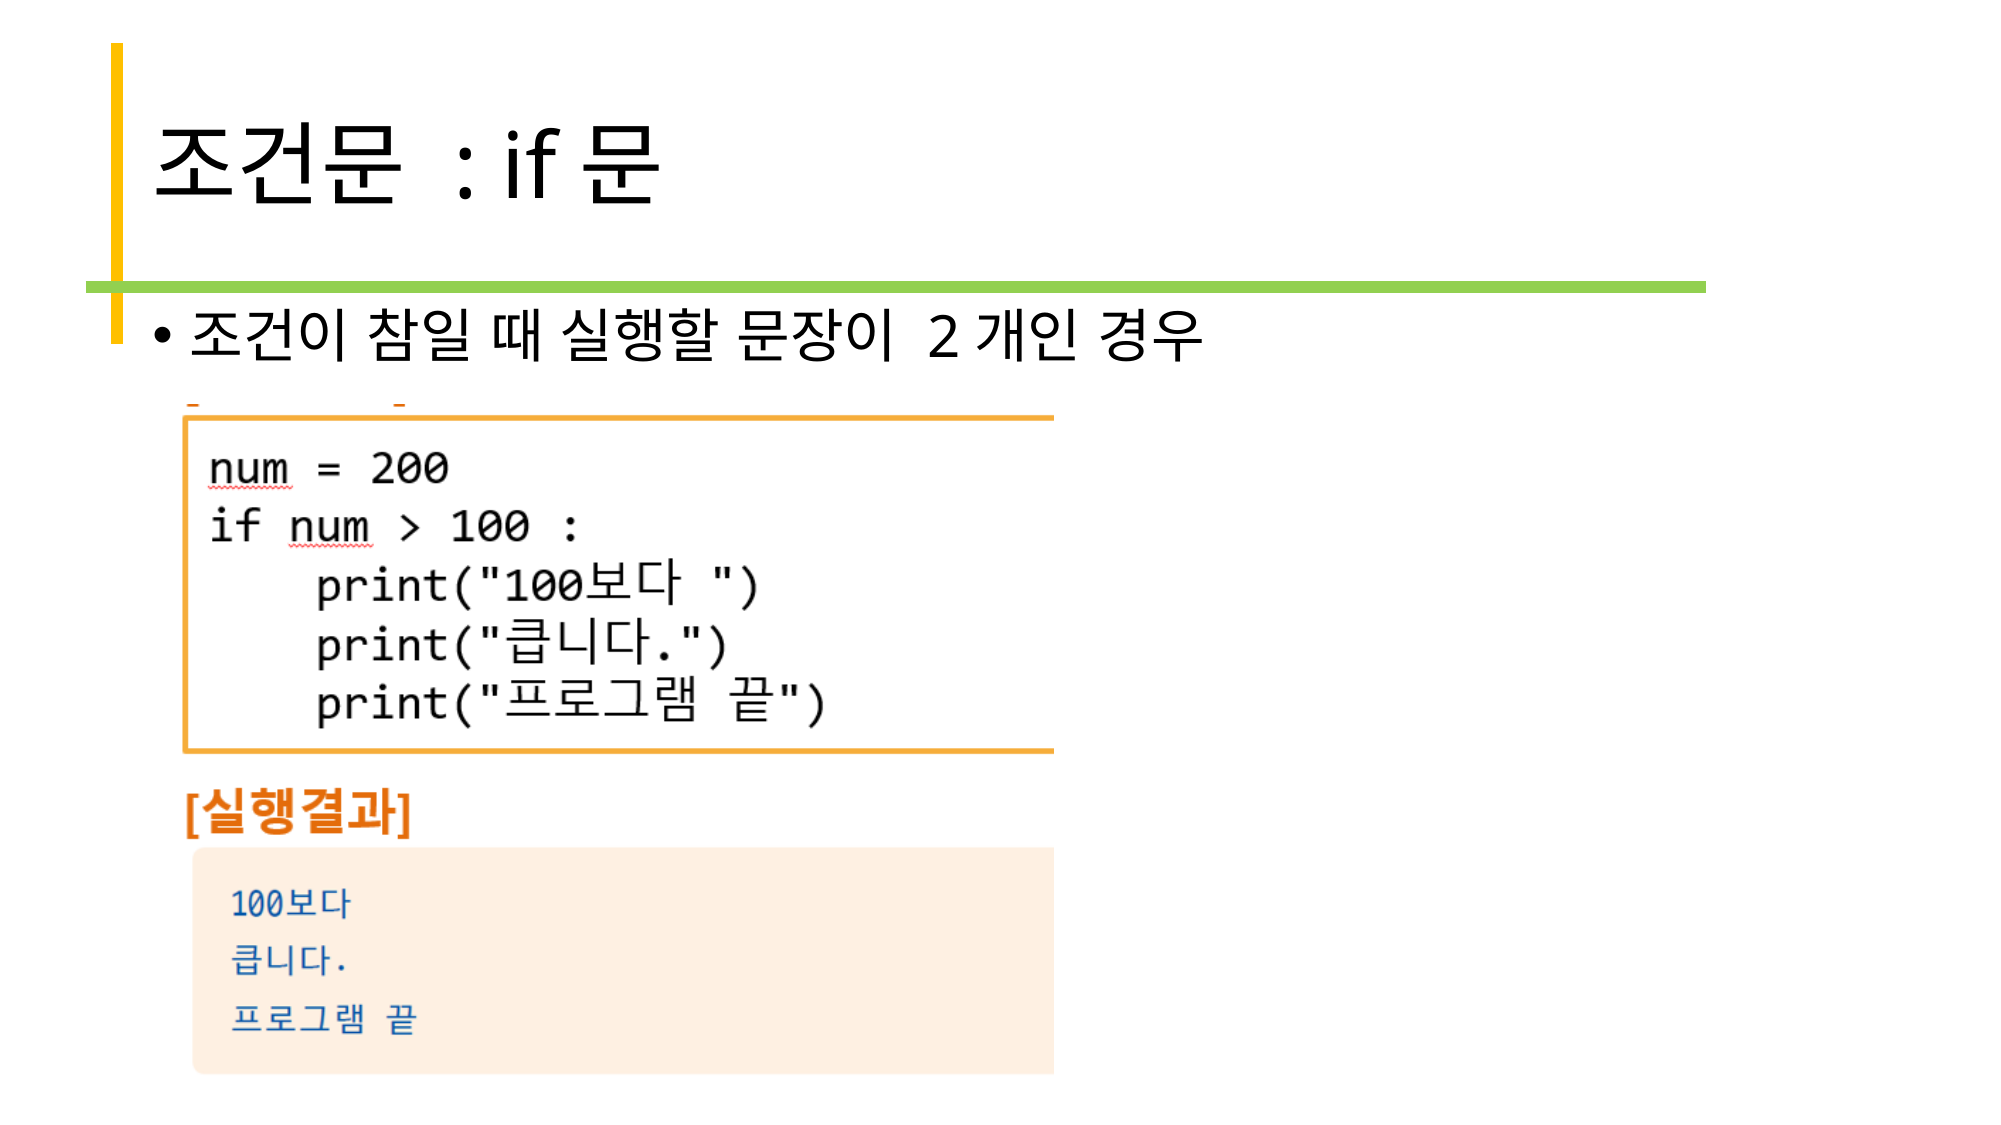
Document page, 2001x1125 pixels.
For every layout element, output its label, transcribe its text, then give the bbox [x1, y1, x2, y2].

list 조건이 참일 때 실행할 문장이 2개인 경우 [137, 299, 1863, 1014]
title 조건문 : if문 [137, 59, 1863, 278]
picture [177, 404, 1054, 1083]
